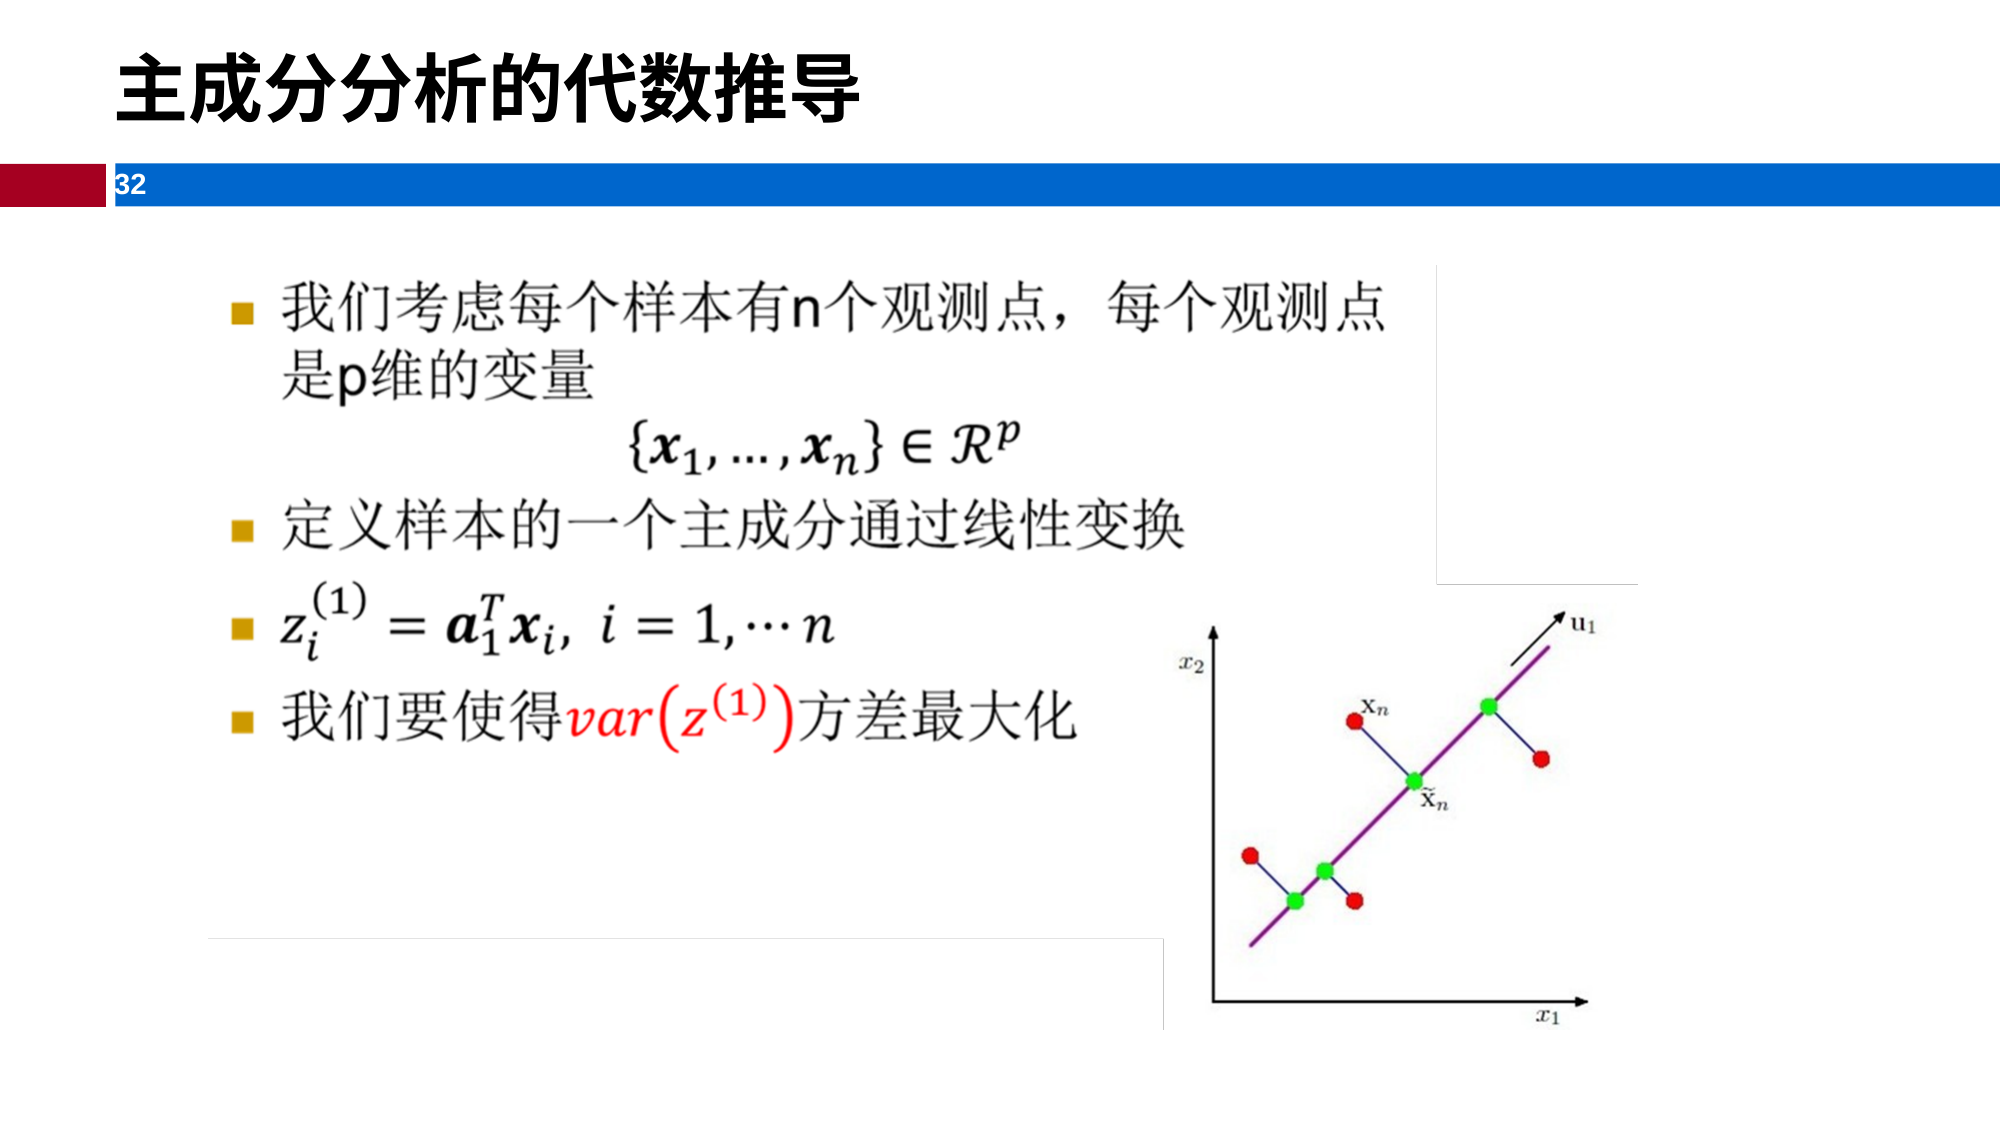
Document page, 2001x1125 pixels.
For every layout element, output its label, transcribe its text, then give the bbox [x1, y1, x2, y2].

picture [207, 264, 1638, 1030]
text_box 主成分分析的代数推导 [98, 15, 1529, 158]
